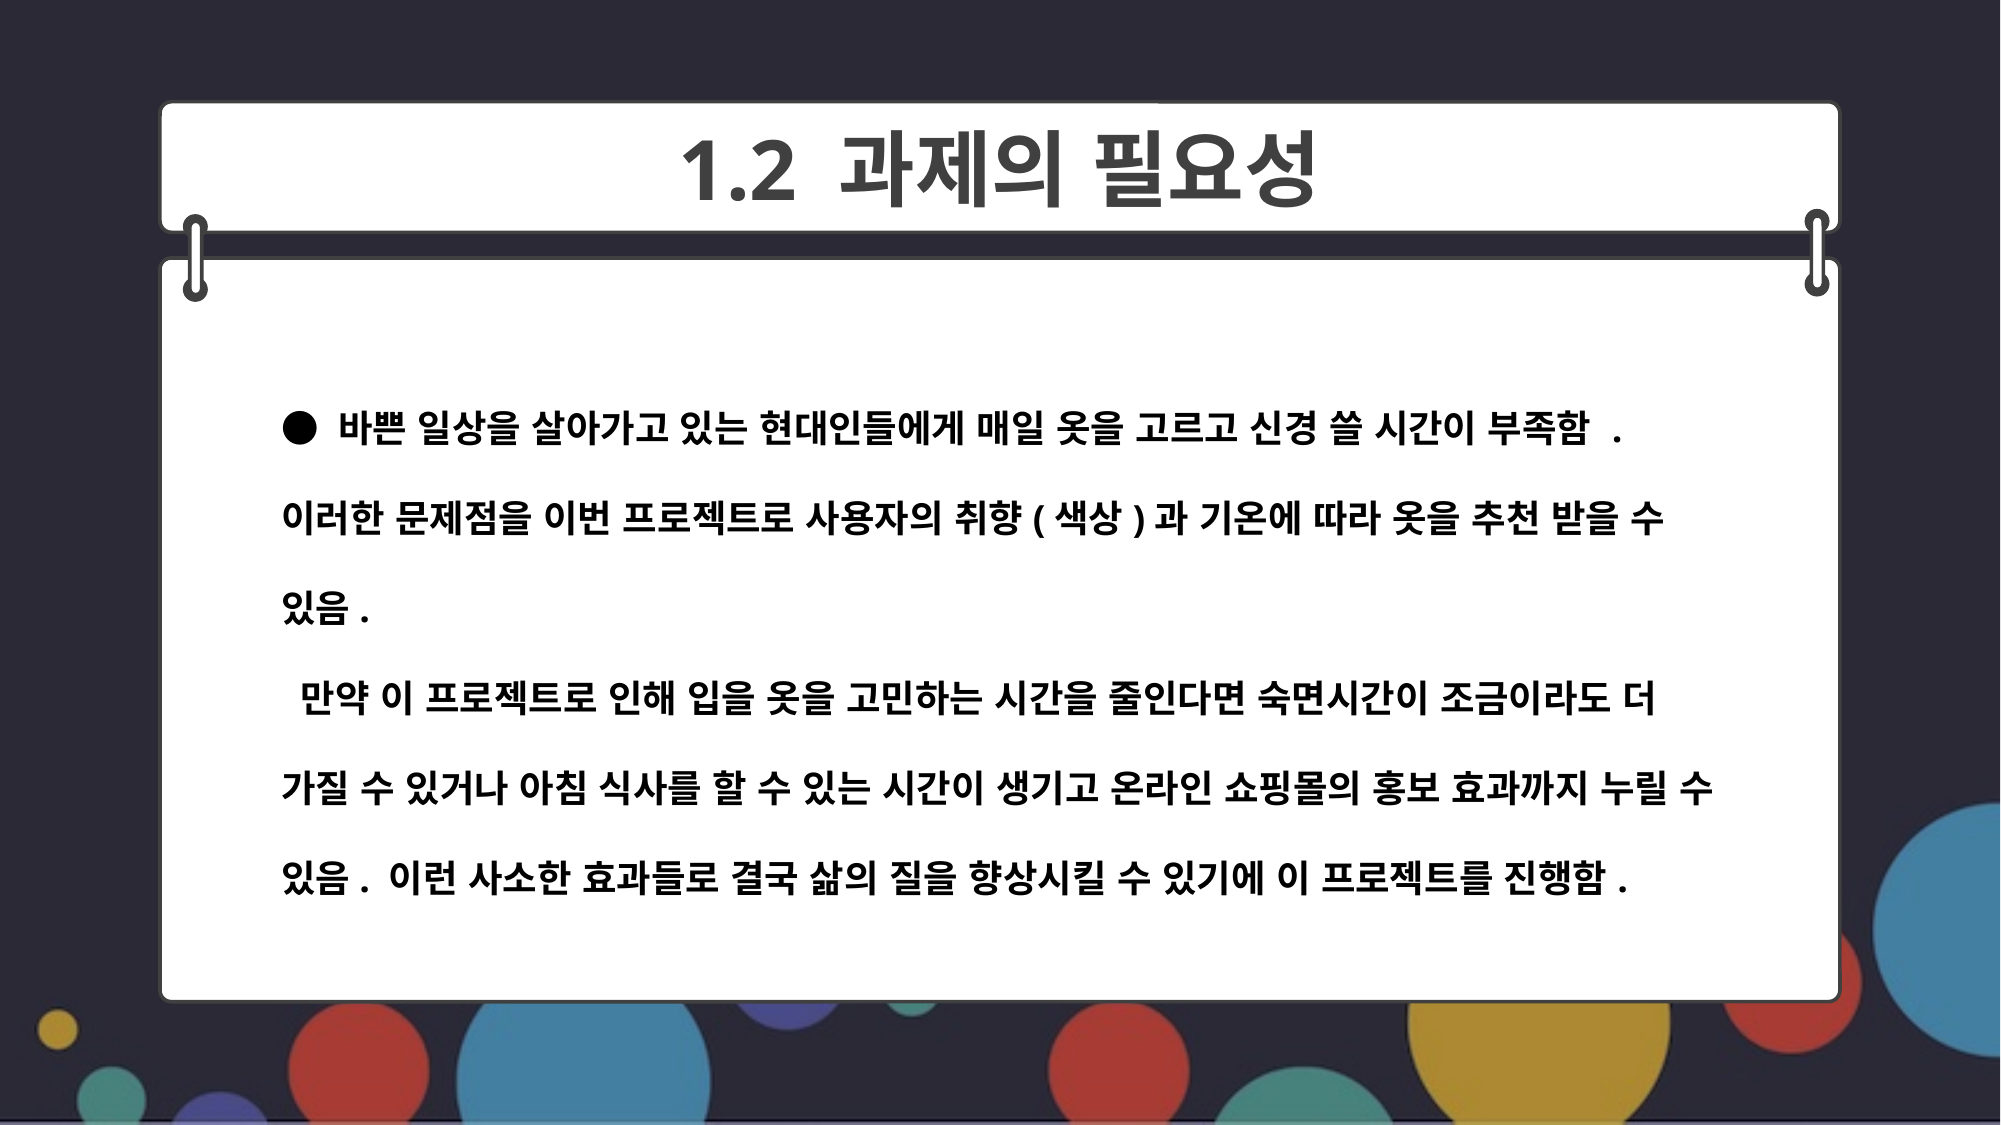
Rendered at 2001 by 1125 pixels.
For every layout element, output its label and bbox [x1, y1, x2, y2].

picture [0, 0, 2001, 1125]
text_box [159, 101, 1840, 1002]
